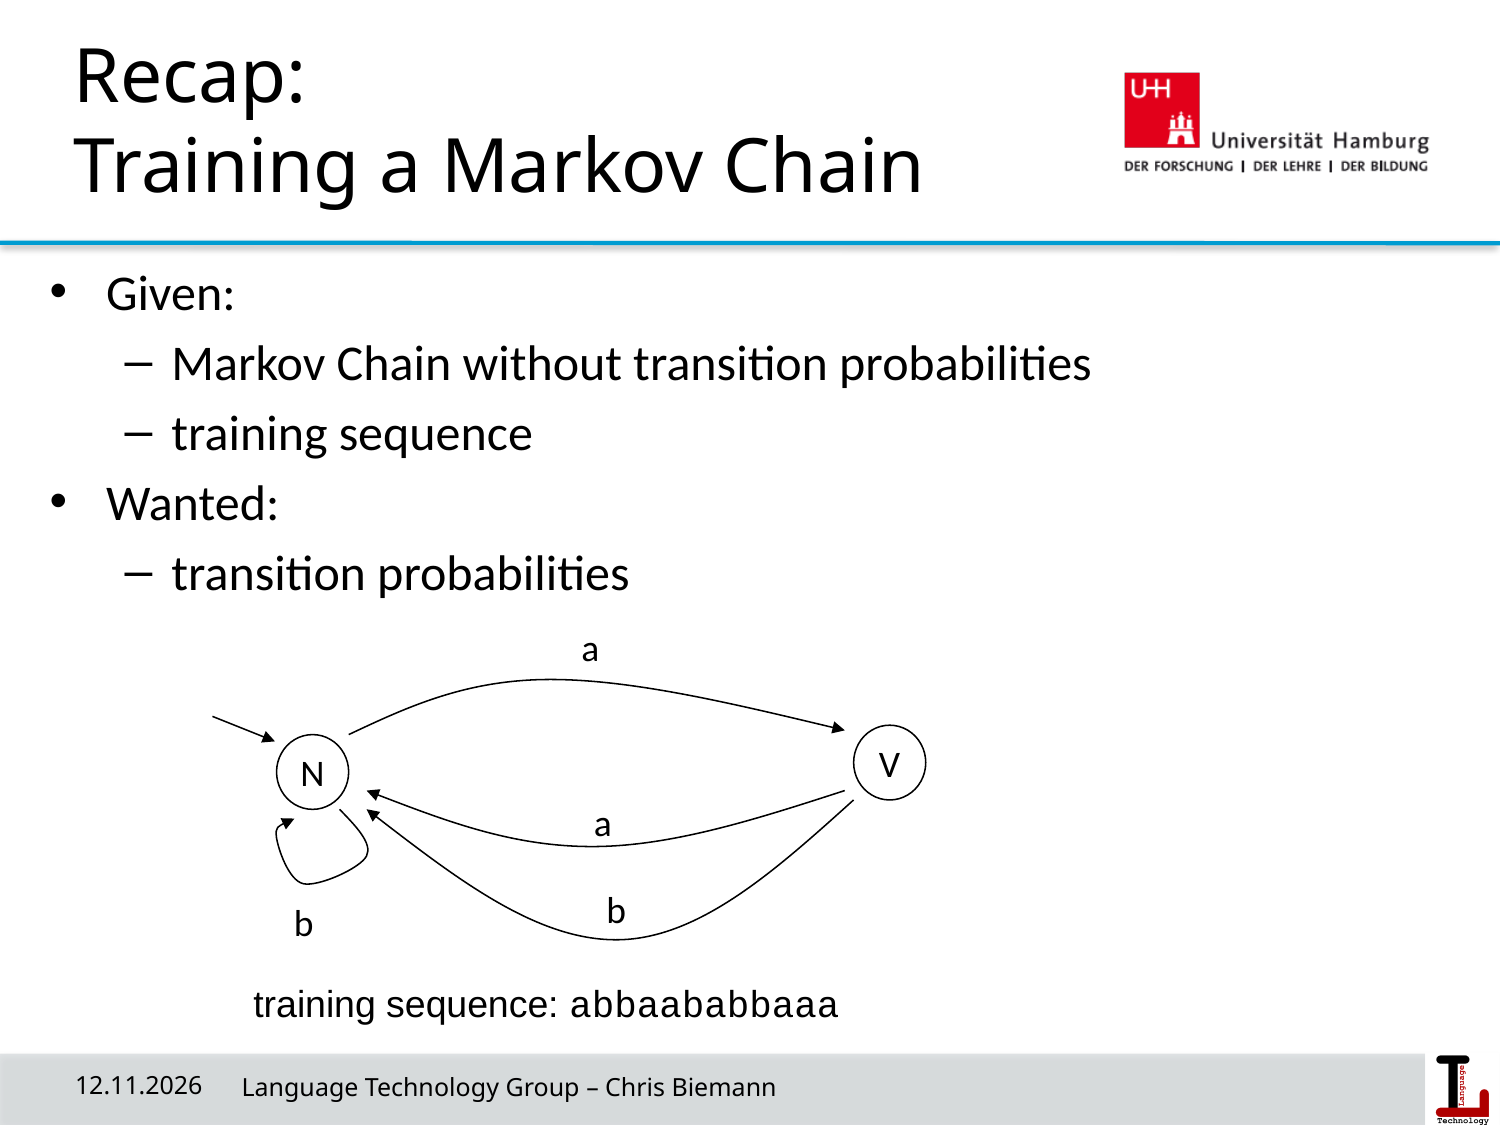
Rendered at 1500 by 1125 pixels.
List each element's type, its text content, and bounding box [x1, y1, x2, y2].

title Recap: Training a Markov Chain [58, 19, 1187, 158]
text_box Language Technology Group – Chris Biemann [235, 1056, 978, 1117]
list Given: Markov Chain without transition probabilities training sequence Wanted: transition probabilities [34, 252, 1453, 619]
text_box [212, 716, 269, 743]
picture [1425, 1052, 1500, 1125]
text_box training sequence: abbaababbaaa [238, 972, 855, 1033]
text_box 08.05.19 [74, 1056, 224, 1117]
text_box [274, 616, 926, 952]
